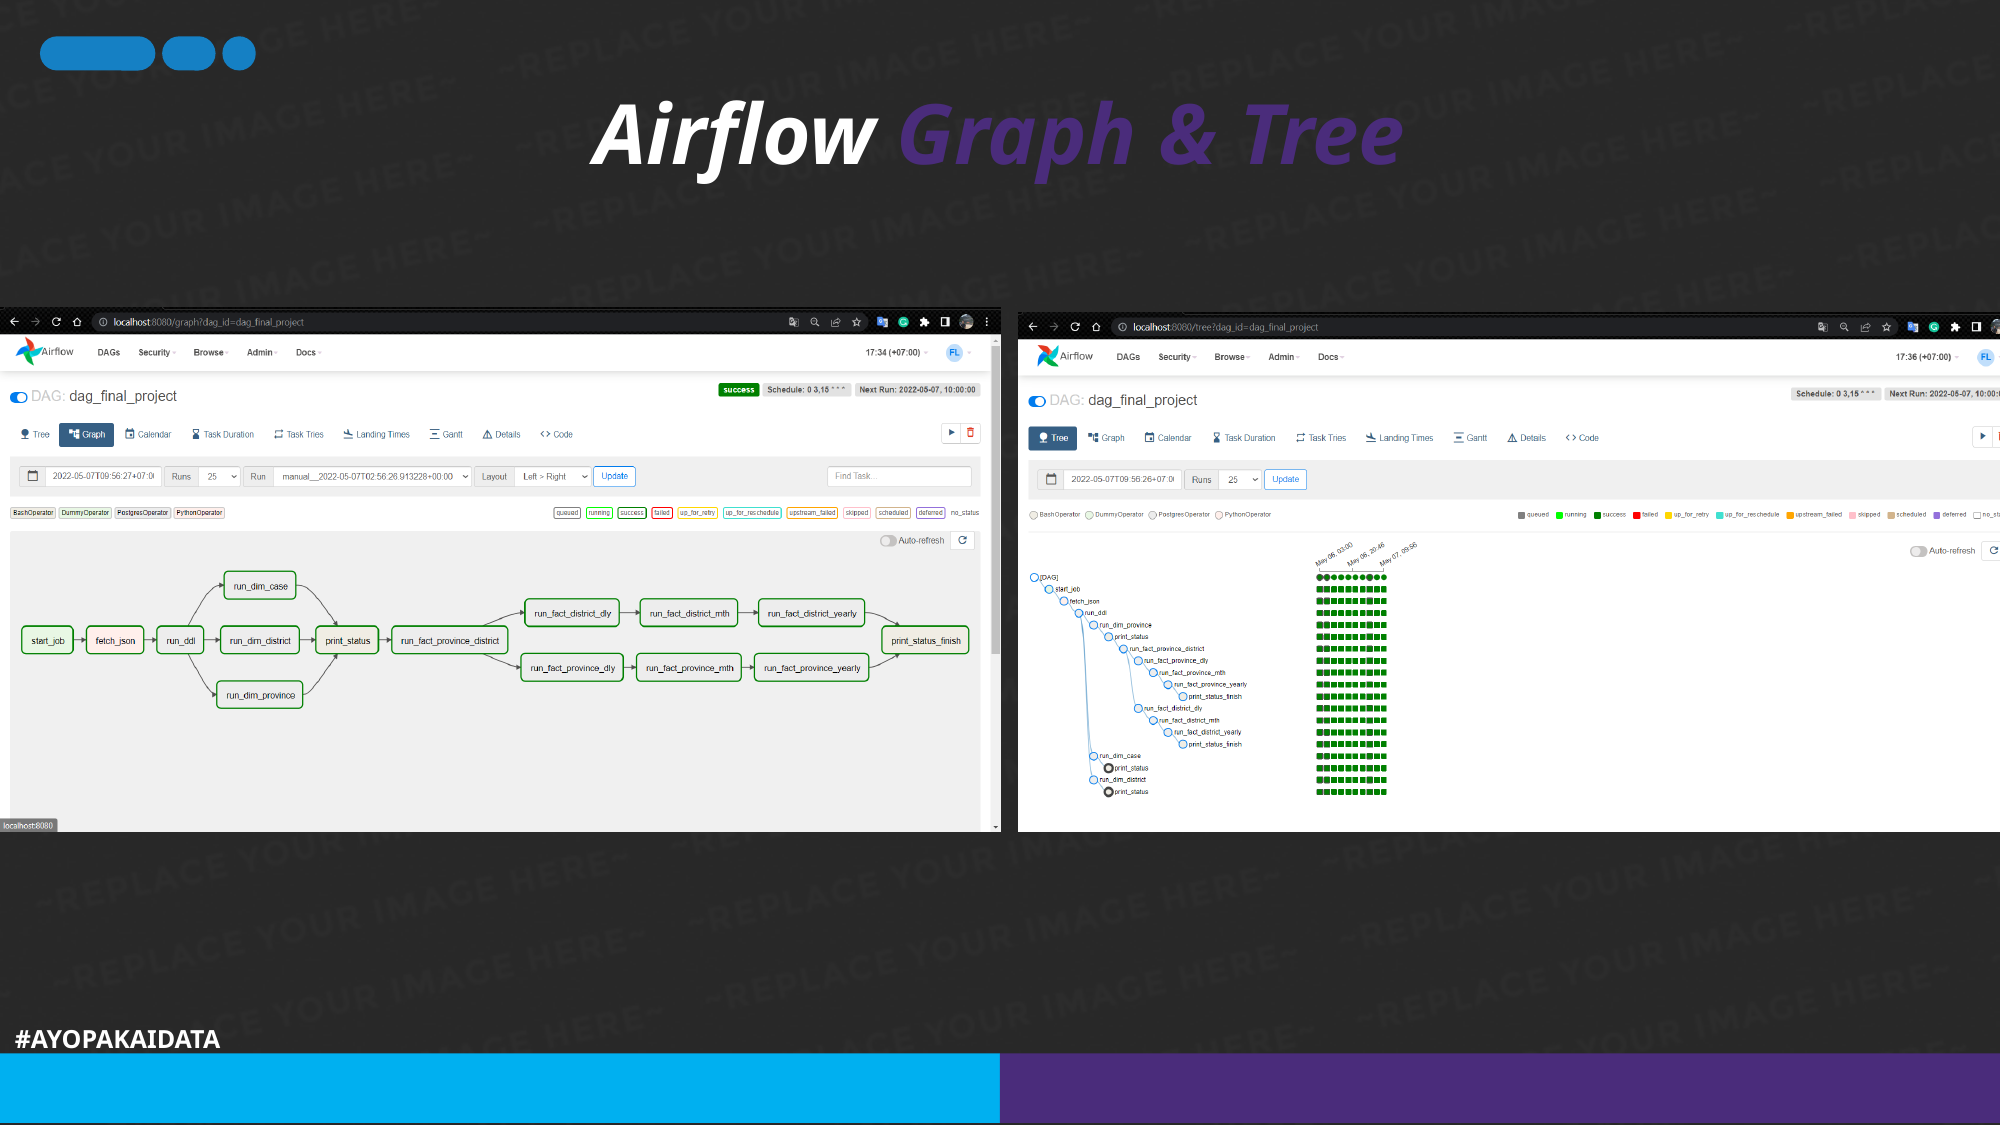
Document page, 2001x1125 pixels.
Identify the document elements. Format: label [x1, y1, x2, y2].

text_box [130, 0, 165, 162]
picture [0, 0, 2000, 1053]
text_box [0, 1053, 2000, 1123]
